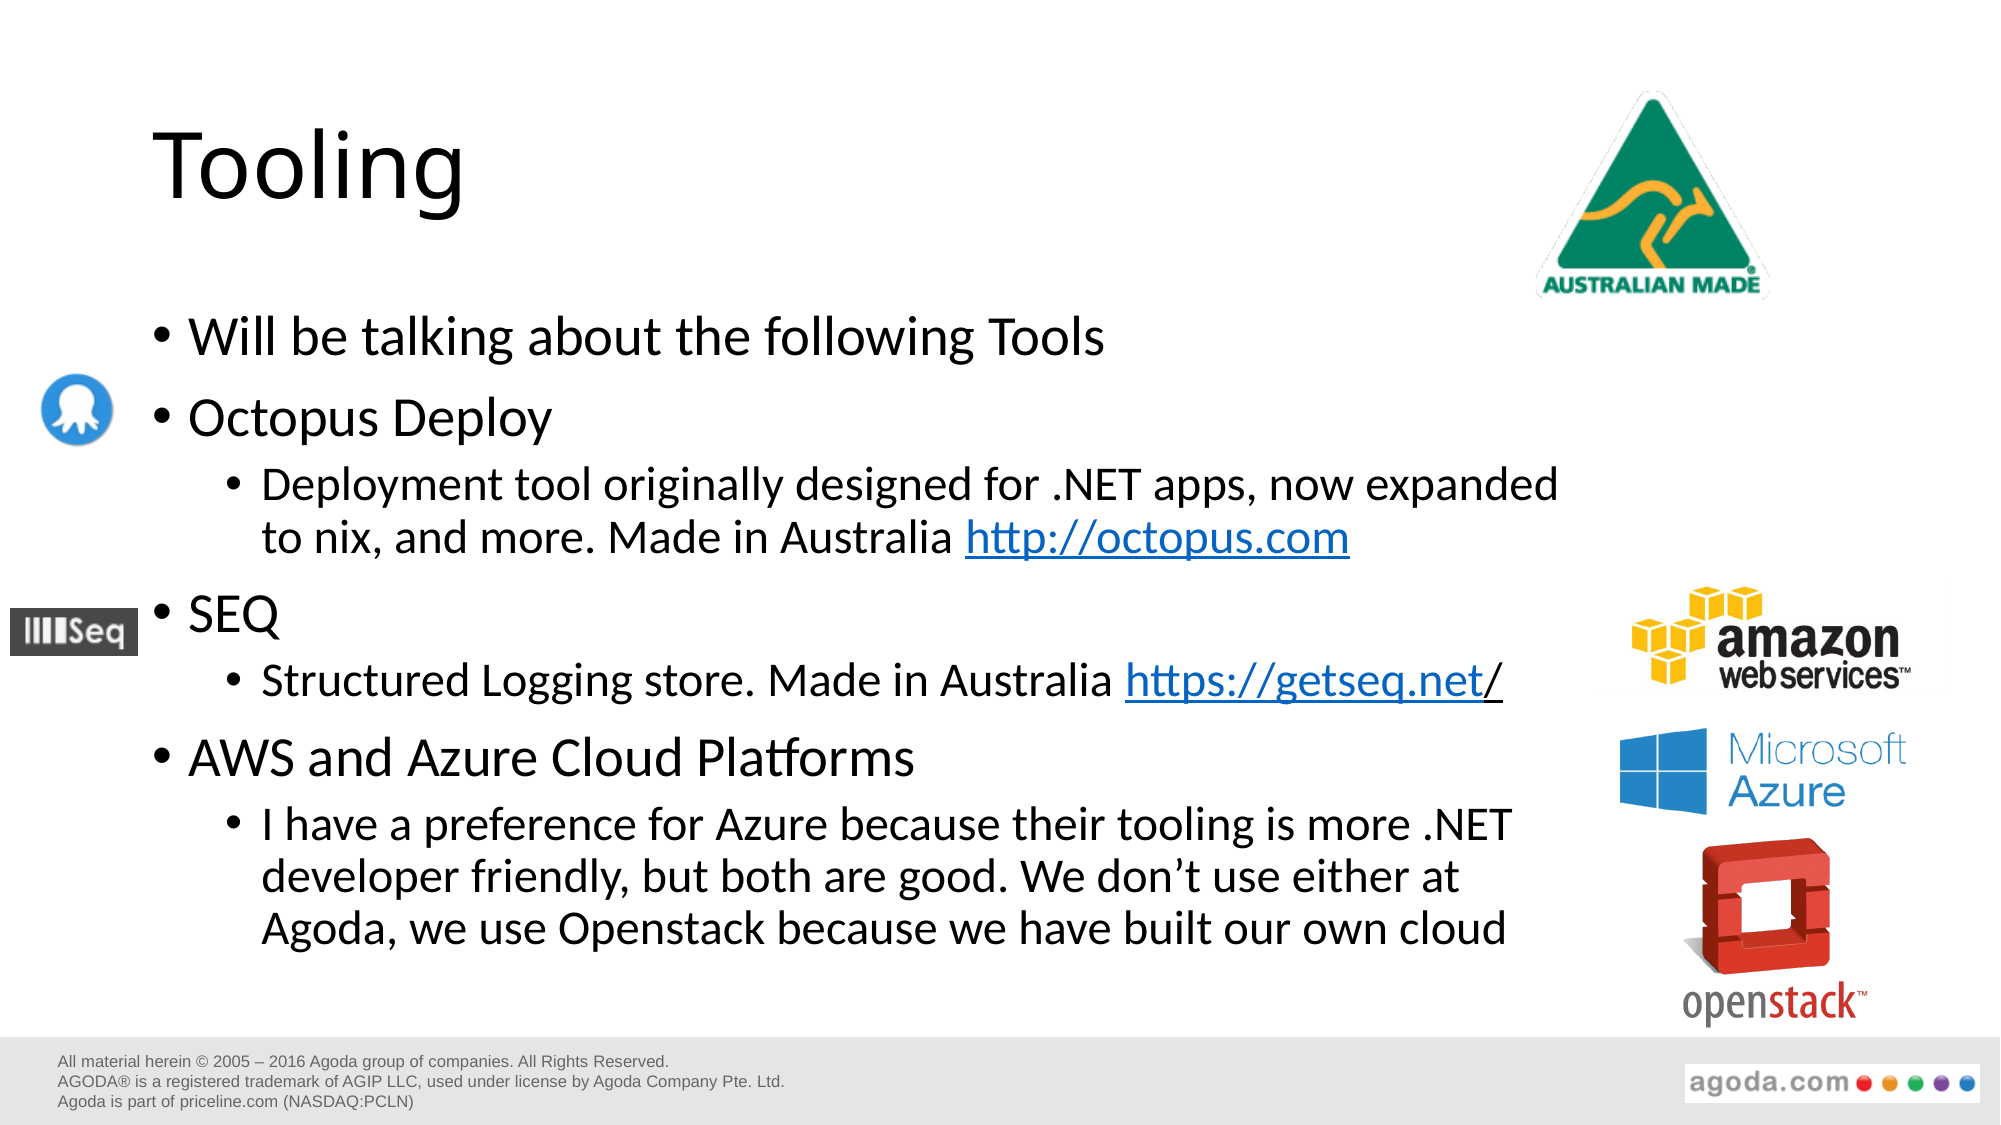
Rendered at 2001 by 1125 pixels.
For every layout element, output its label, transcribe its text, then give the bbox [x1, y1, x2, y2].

picture [1534, 90, 1771, 300]
picture [1594, 581, 1948, 696]
picture [1685, 1064, 1980, 1103]
picture [1587, 712, 1938, 1036]
picture [10, 608, 138, 656]
picture [39, 372, 115, 448]
list Will be talking about the following Tools Octopus Deploy Deployment tool originally designed for .NET apps, now expanded to nix, and more. Made in Australia http://octopus.com SEQ Structured Logging store. Made in Australia https://getseq.net/ AWS and Azure Cloud Platforms I have a preference for Azure because their tooling is more .NET developer friendly, but both are good. We don’t use either at Agoda, we use Openstack because we have built our own cloud [137, 299, 1583, 1014]
title Tooling [137, 59, 1863, 278]
